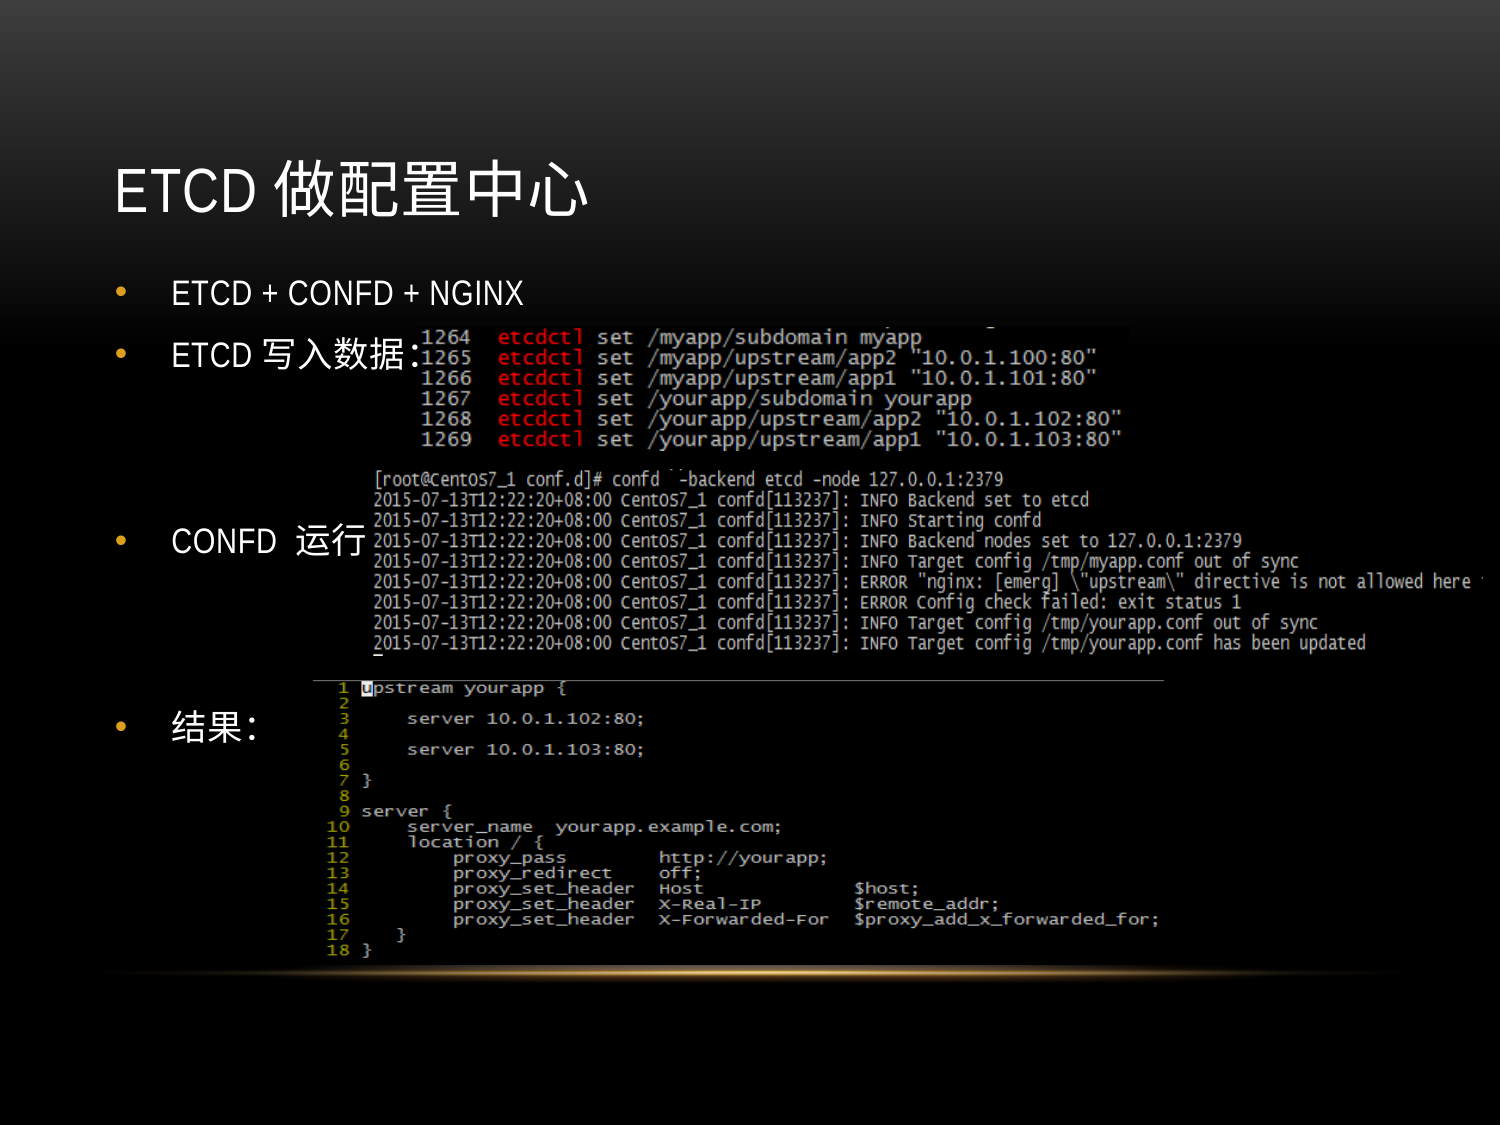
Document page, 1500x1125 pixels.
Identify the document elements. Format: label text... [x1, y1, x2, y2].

picture [0, 0, 1500, 1125]
title ETCD做配置中心 [99, 45, 1400, 233]
list ETCD + CONFD + NGINX ETCD写入数据： CONFD 运行： 结果： [99, 262, 1400, 938]
